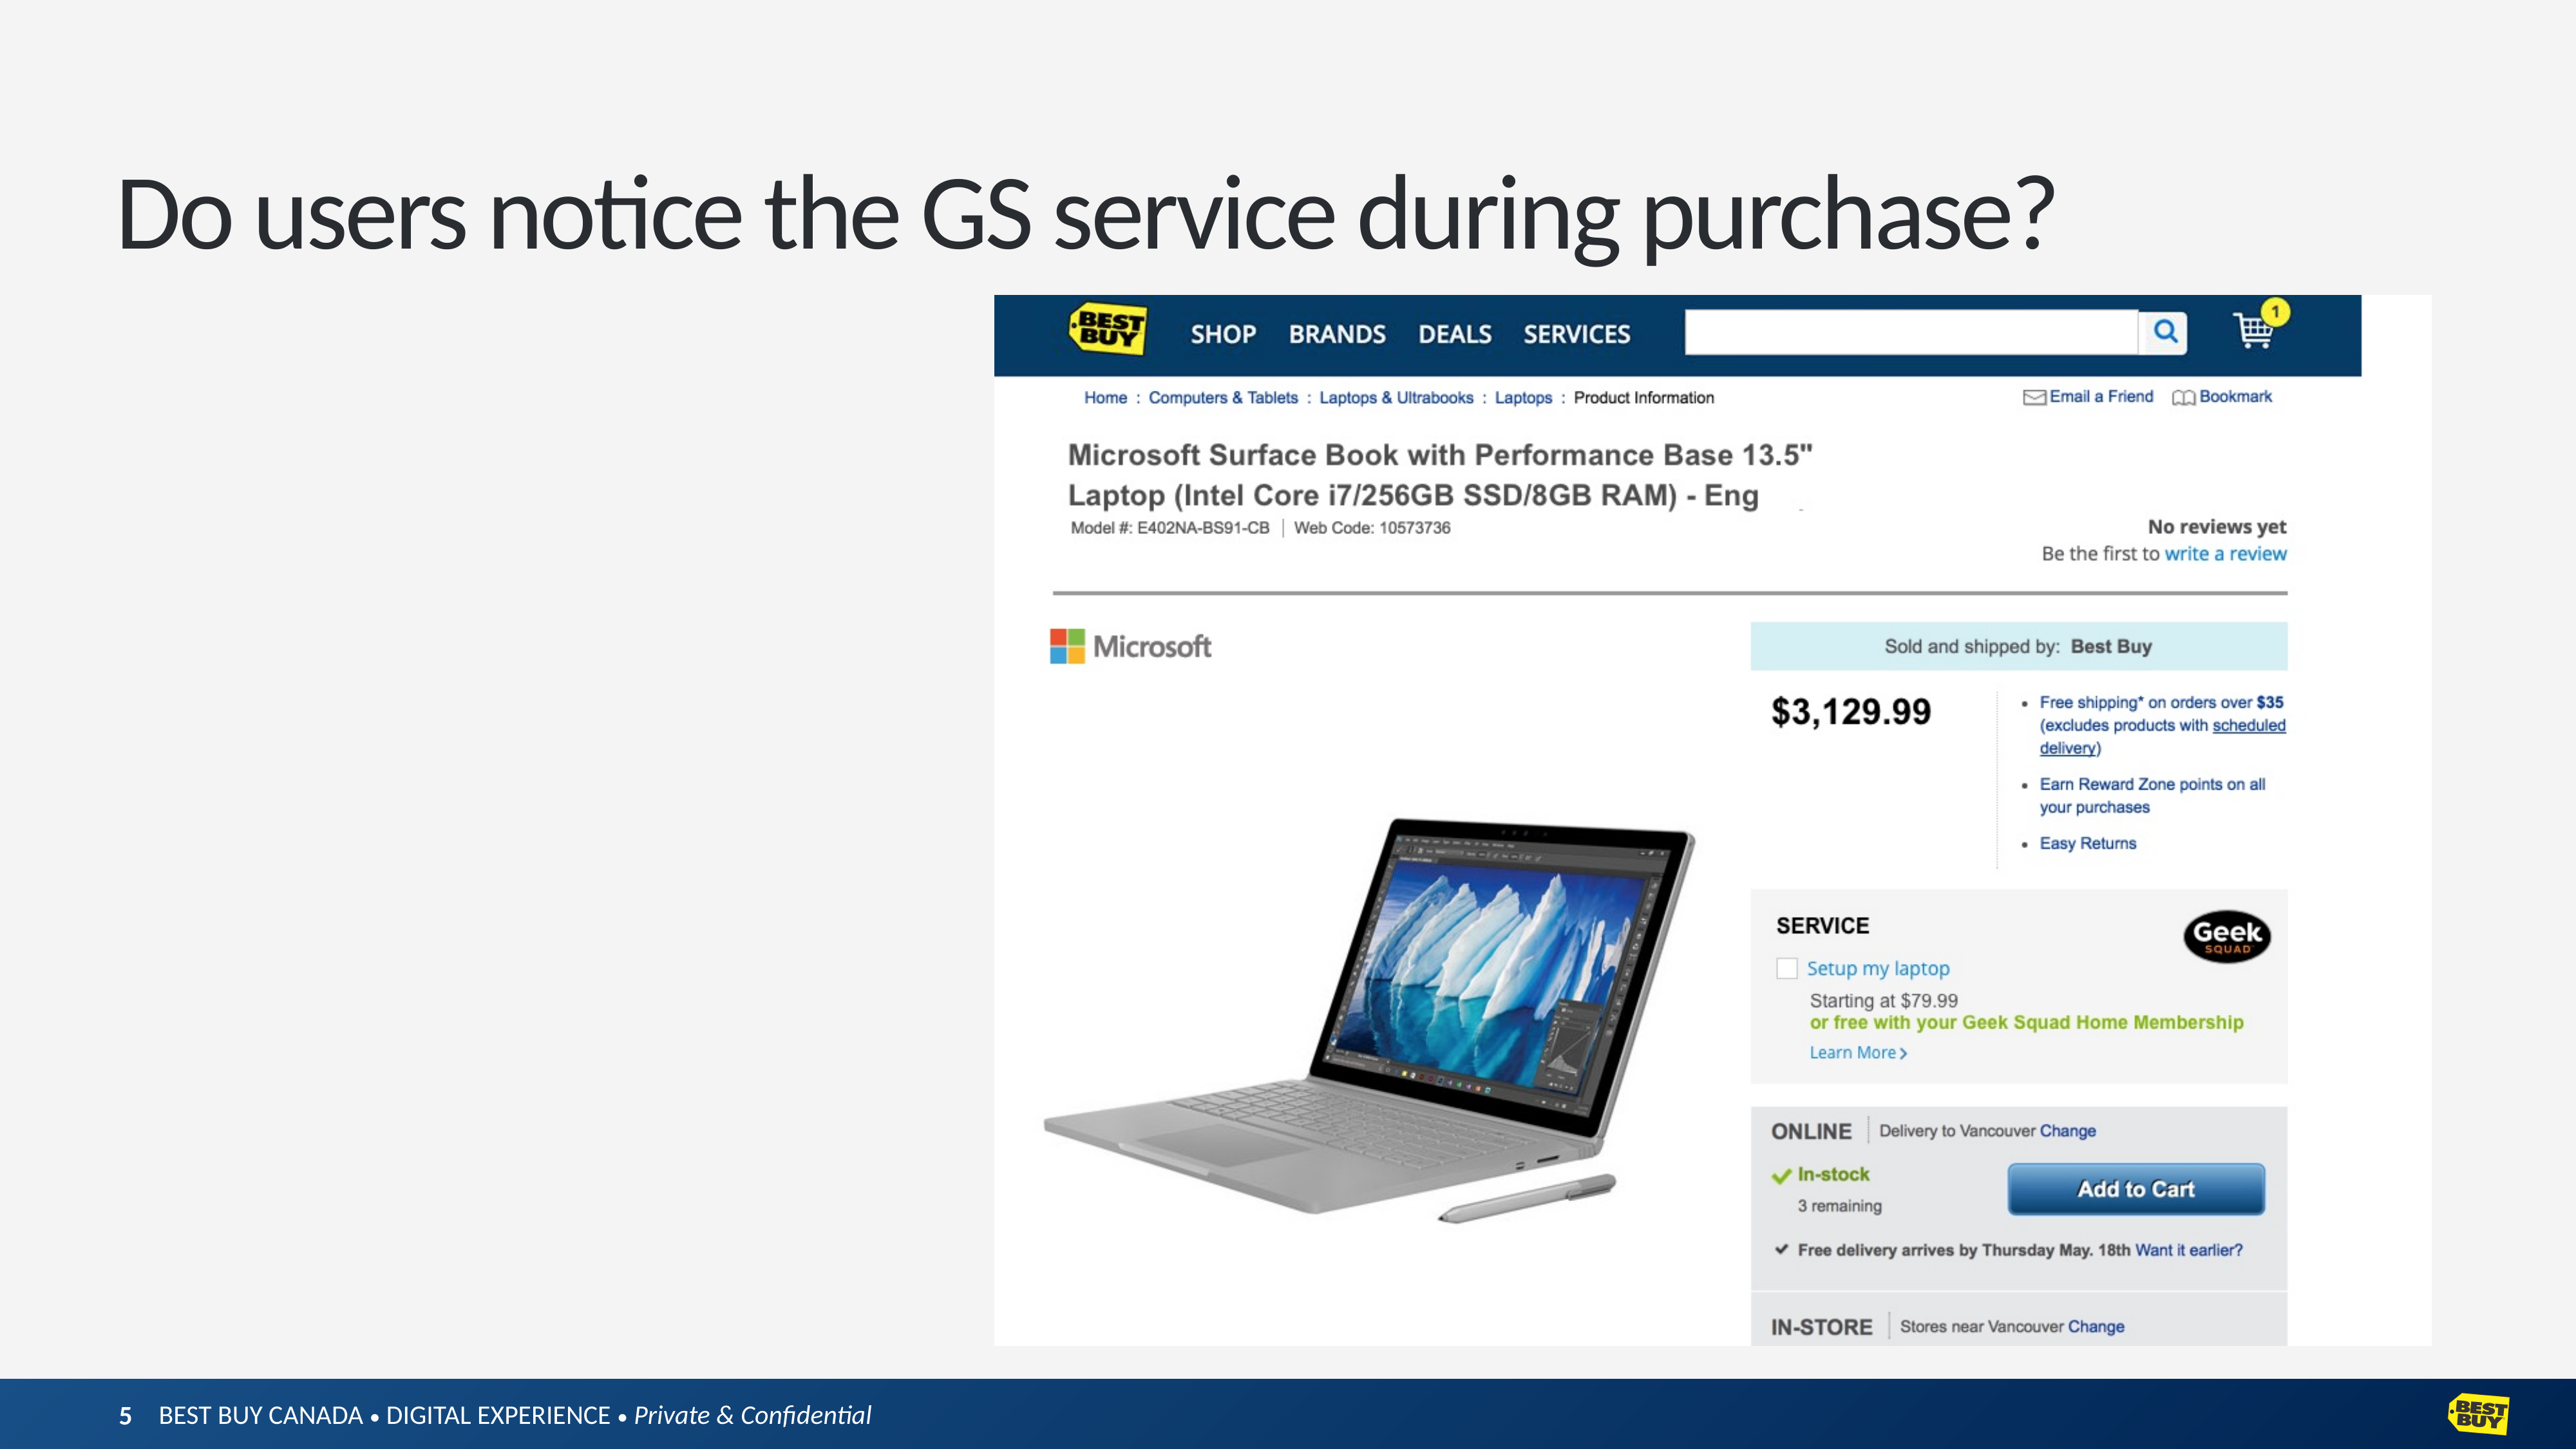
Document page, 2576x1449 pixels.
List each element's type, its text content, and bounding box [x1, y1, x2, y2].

picture [994, 295, 2432, 1346]
picture [2447, 1392, 2510, 1436]
slide_number 5 [106, 1392, 146, 1436]
list Do users notice the GS service during purchase? [106, 137, 2432, 406]
